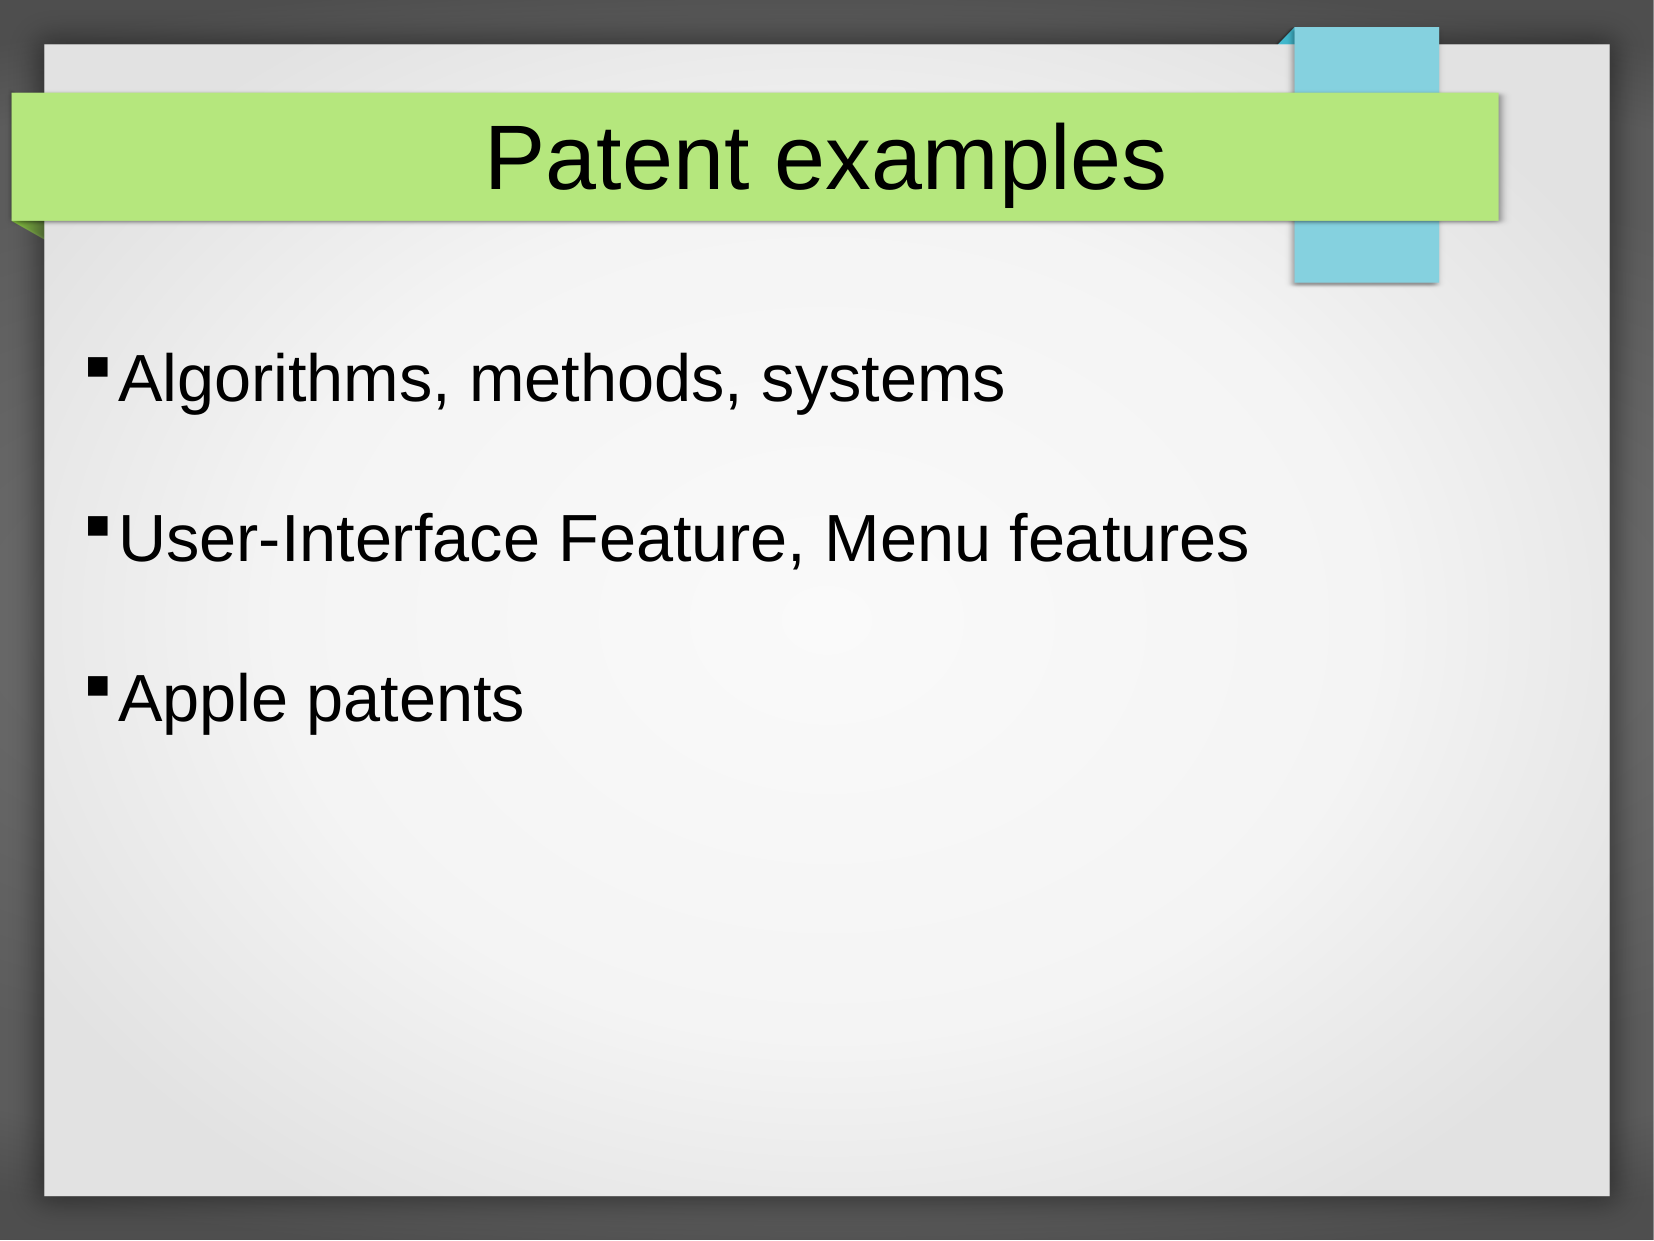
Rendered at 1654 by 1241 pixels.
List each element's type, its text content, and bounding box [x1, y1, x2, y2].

picture [0, 0, 1654, 1240]
text_box Algorithms, methods, systems User-Interface Feature, Menu features Apple patents [82, 290, 1571, 1010]
text_box Patent examples [82, 49, 1571, 257]
